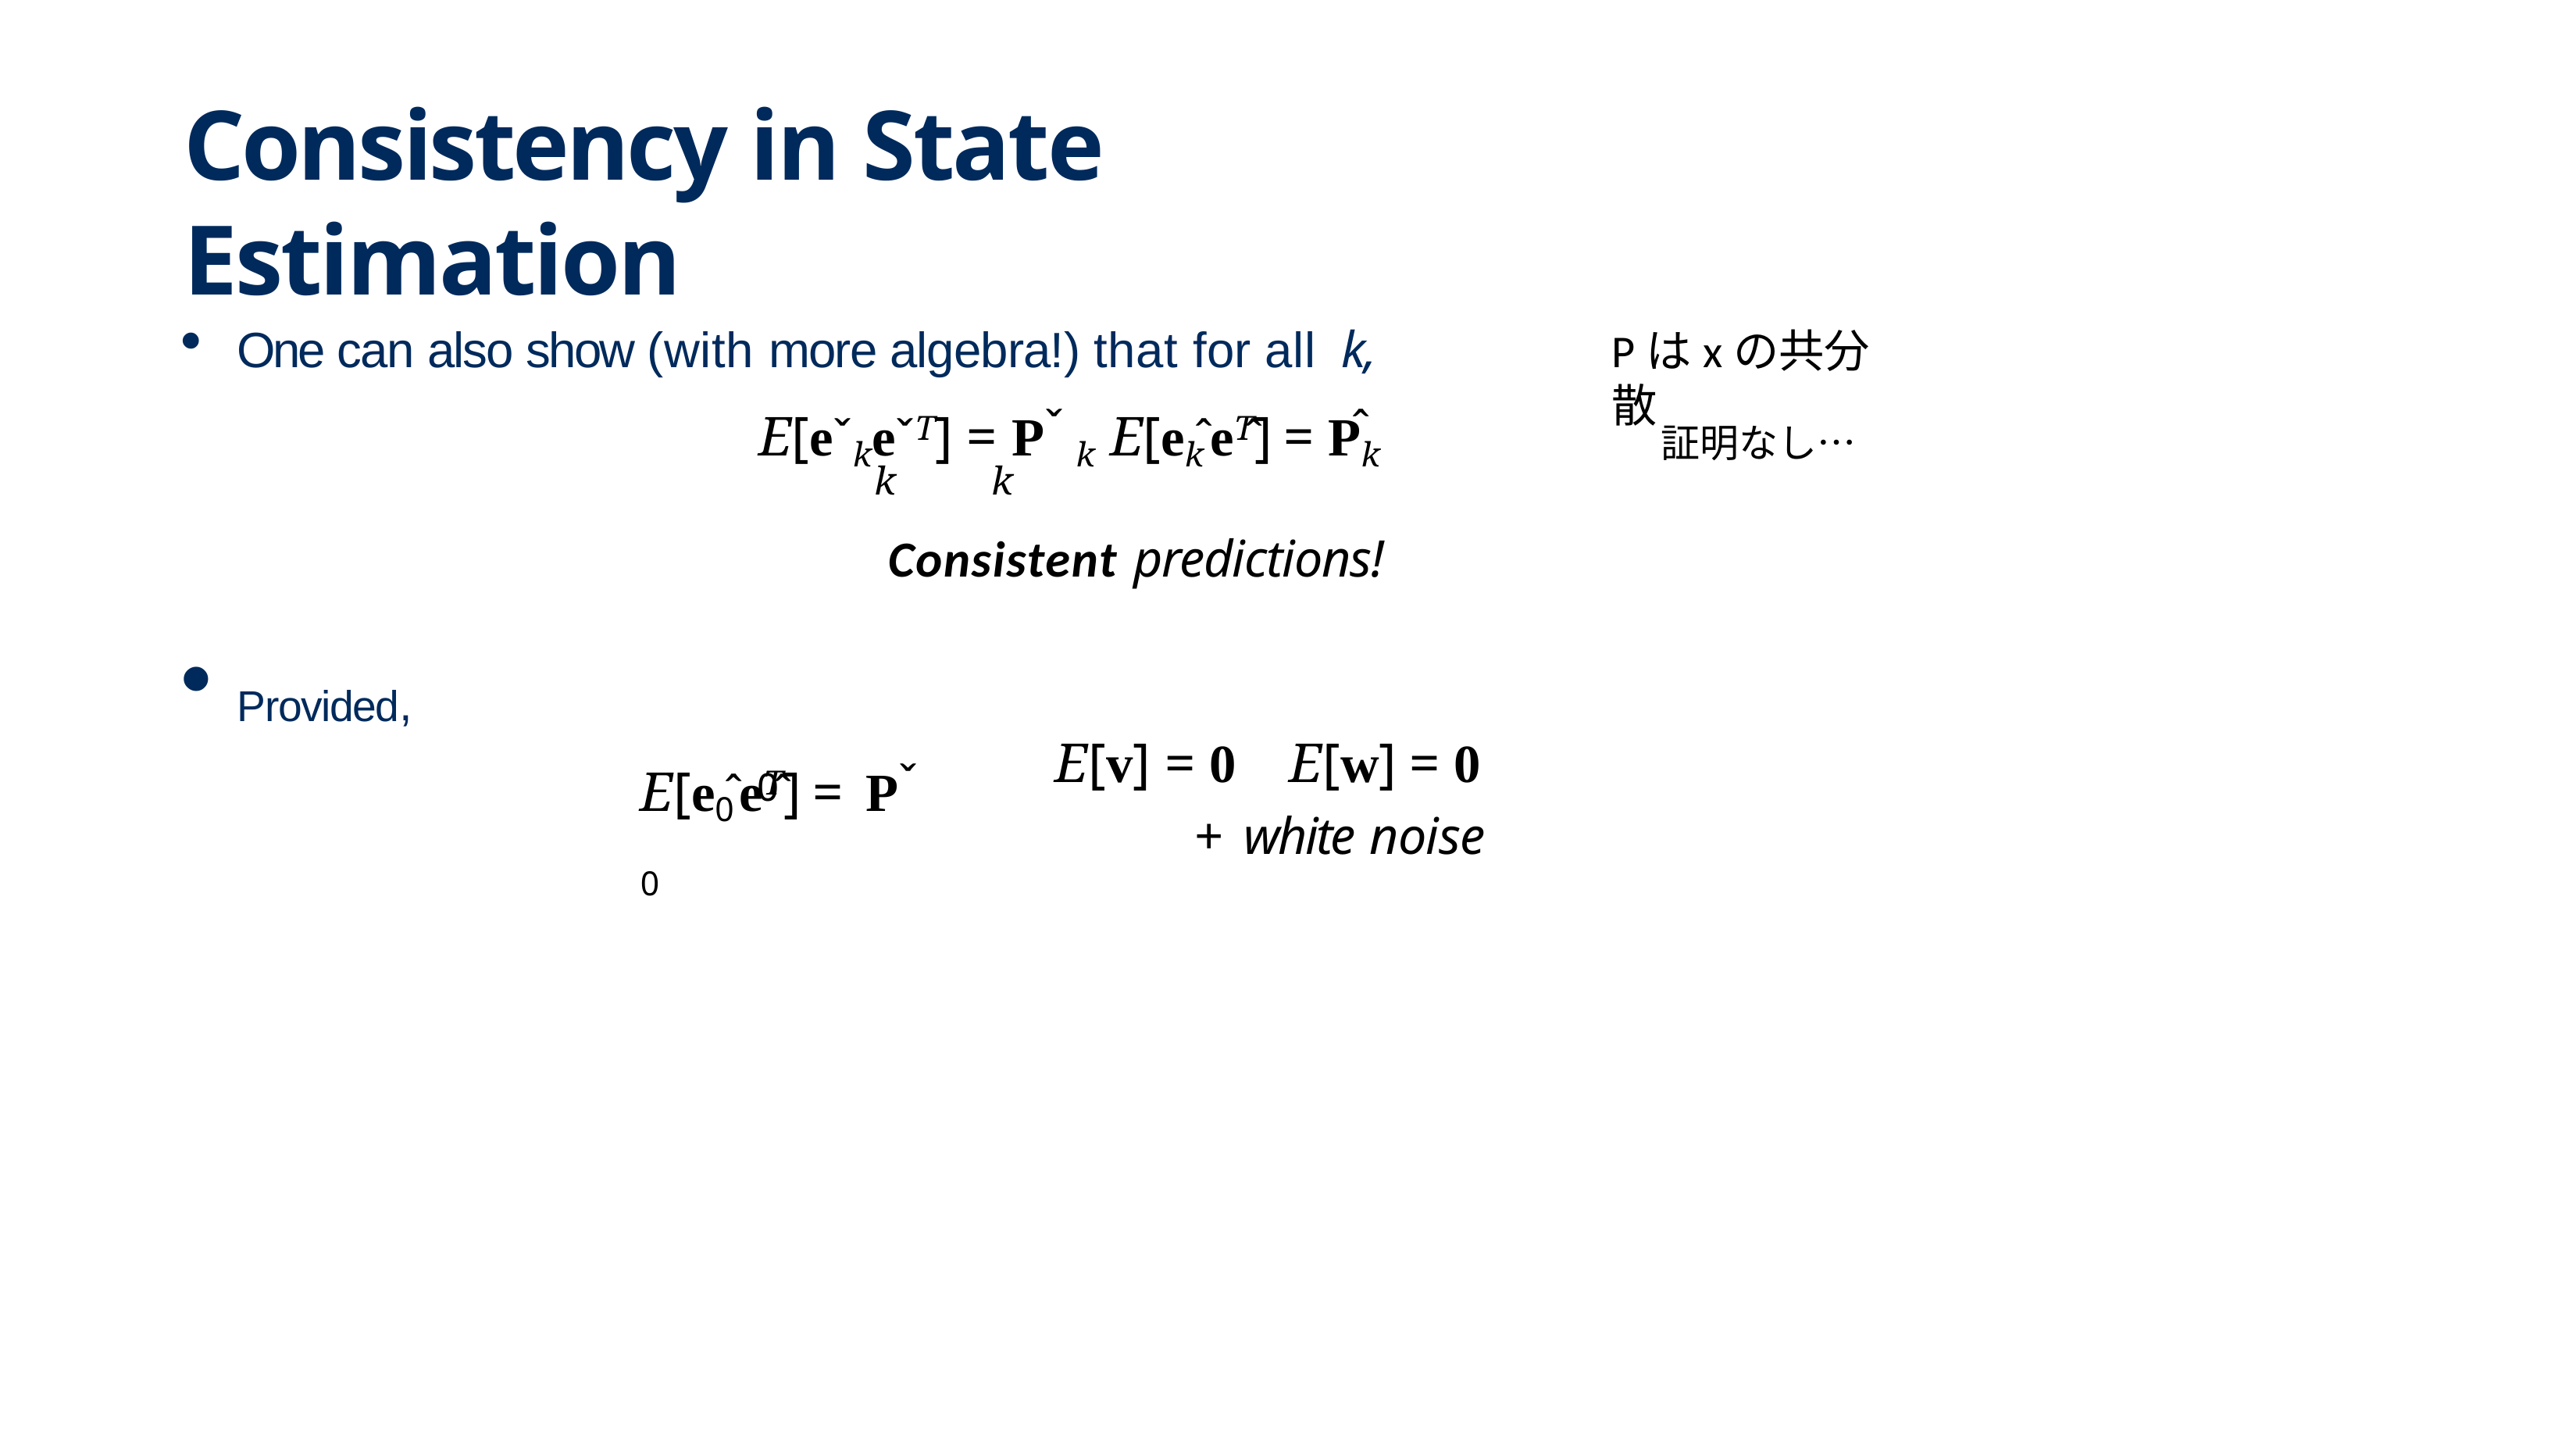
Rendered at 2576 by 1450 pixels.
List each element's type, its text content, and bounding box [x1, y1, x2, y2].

text_box One can also show (with more algebra!) that for all k, E[eˇkeˇT] = Pˇ k E[ek̂ eT̂ ] = P̂k k k Consistent predictions! Provided, [176, 316, 1527, 738]
text_box 証明なし… [1649, 438, 1872, 471]
title Consistency in State Estimation [182, 81, 1525, 327]
text_box E[v] = 0 E[w] = 0 + white noise [1053, 716, 1540, 865]
text_box Pはxの共分散 [1600, 316, 1903, 438]
text_box E[e0̂ eT̂ ] = Pˇ 0 [635, 738, 923, 902]
